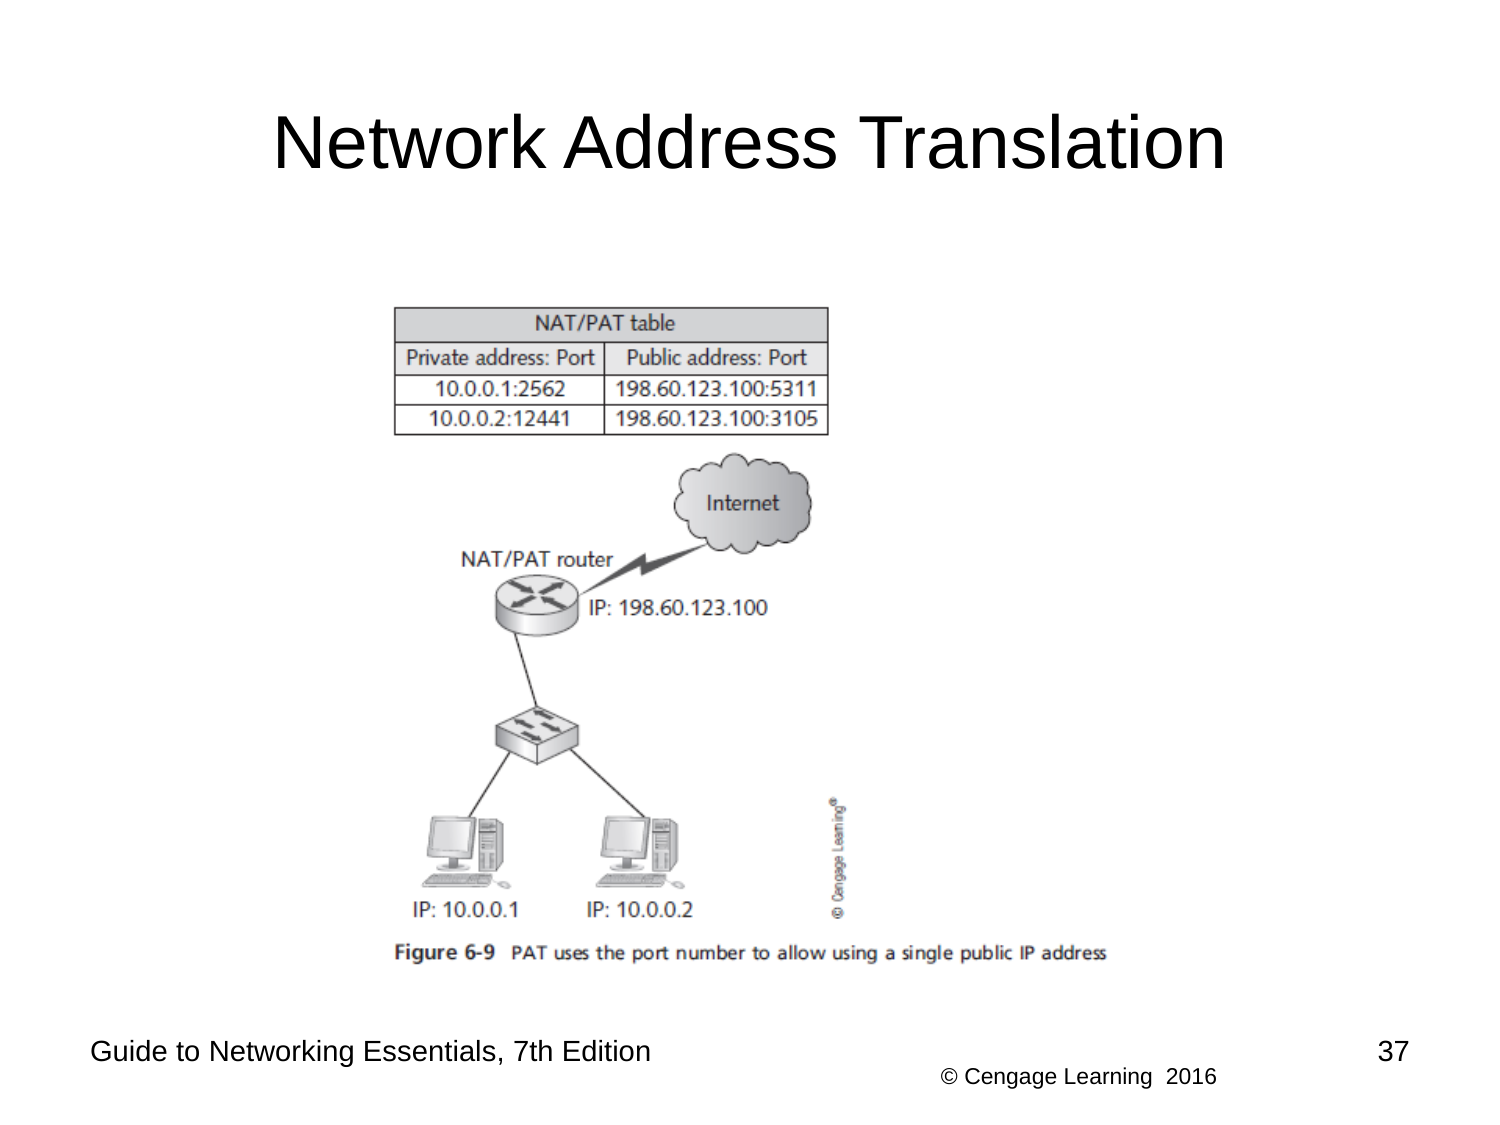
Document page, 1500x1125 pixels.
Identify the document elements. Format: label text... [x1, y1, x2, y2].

slide_number 37 [1312, 1024, 1426, 1103]
title Network Address Translation [75, 45, 1425, 233]
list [384, 298, 1115, 970]
footer Guide to Networking Essentials, 7th Edition [74, 1024, 713, 1103]
